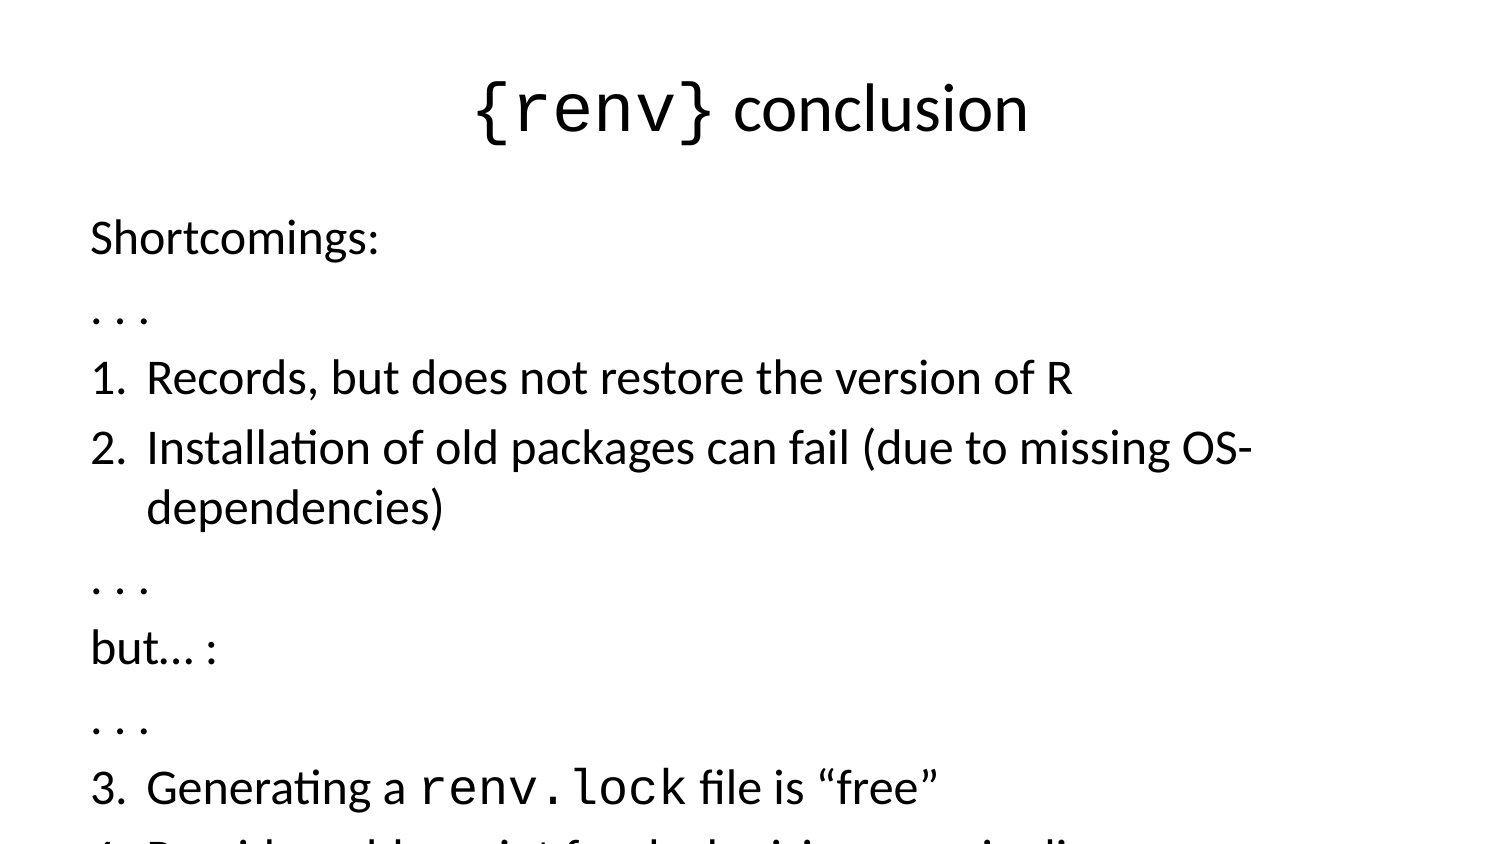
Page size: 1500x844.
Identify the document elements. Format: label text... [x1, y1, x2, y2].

list Shortcomings: . . . Records, but does not restore the version of R Installation of old packages can fail (due to missing OS-dependencies) . . . but… : . . . Generating a renv.lock file is “free” Provides a blueprint for dockerizing our pipeline Creates a project-specific library (no interferences) [75, 196, 1425, 754]
title {renv} conclusion [75, 33, 1425, 175]
